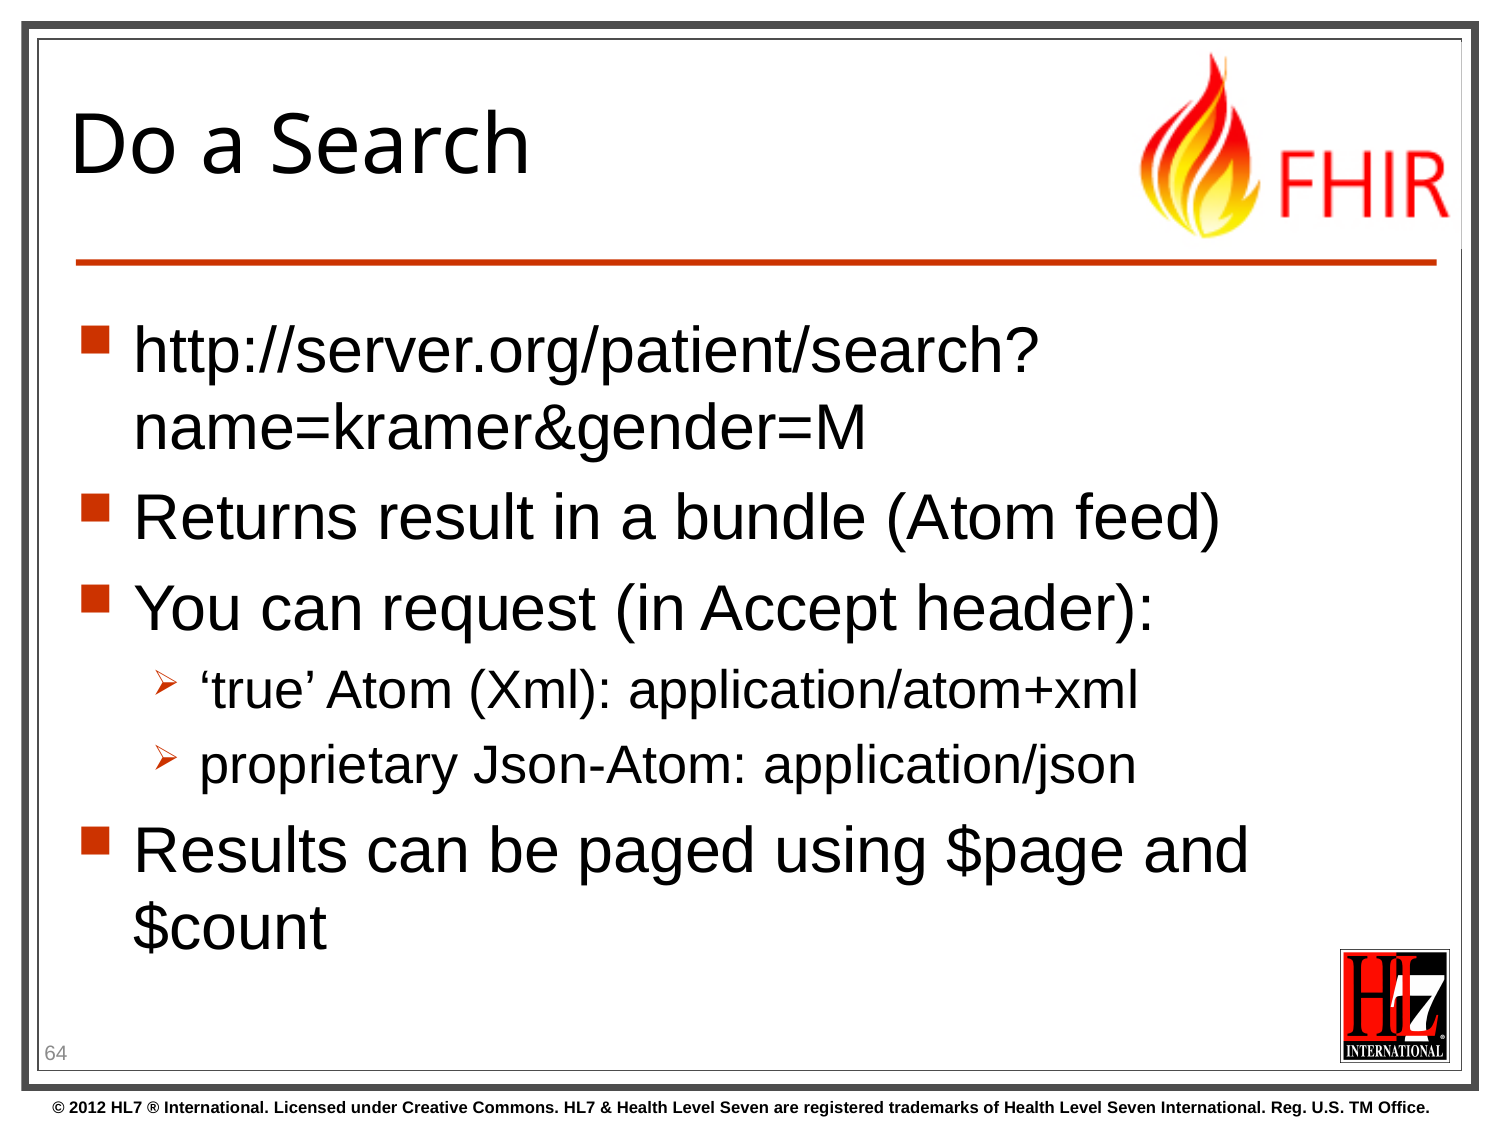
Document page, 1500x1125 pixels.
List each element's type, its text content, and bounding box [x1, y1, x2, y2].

list http://server.org/patient/search? name=kramer&gender=M Returns result in a bundle (Atom feed) You can request (in Accept header): ‘true’ Atom (Xml): application/atom+xml proprietary Json-Atom: application/json Results can be paged using $page and $count [62, 299, 1438, 1035]
slide_number 64 [29, 1034, 148, 1071]
title Do a Search [53, 54, 1128, 244]
picture [1340, 949, 1450, 1063]
picture [1128, 42, 1462, 249]
